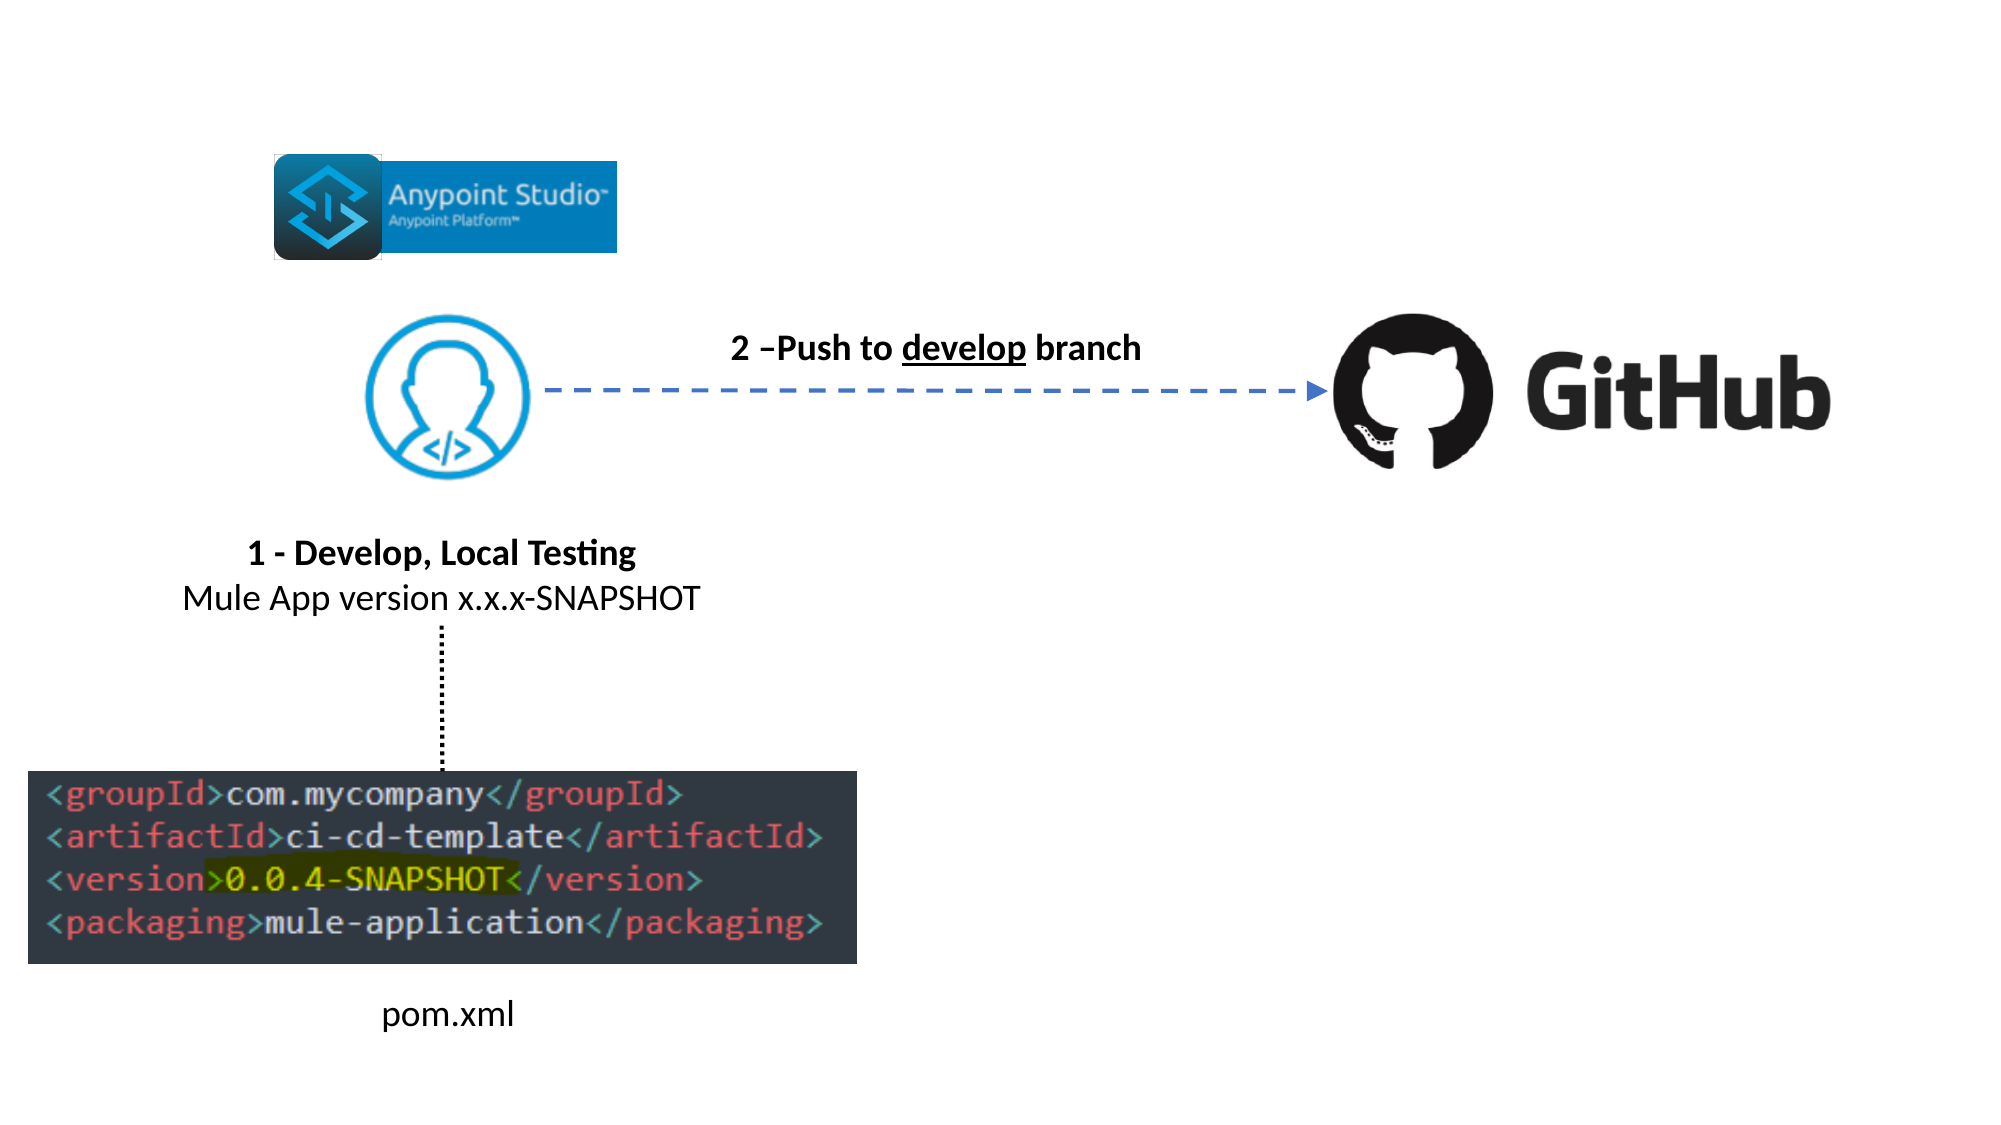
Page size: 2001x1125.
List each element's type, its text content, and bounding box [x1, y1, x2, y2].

picture [1327, 299, 1839, 483]
text_box pom.xml [365, 981, 531, 1042]
text_box 1 - Develop, Local Testing Mule App version x.x.x-SNAPSHOT [167, 520, 717, 626]
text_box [274, 154, 617, 260]
text_box 2 –Push to develop branch [715, 315, 1157, 376]
picture [338, 287, 545, 494]
picture [28, 771, 857, 964]
